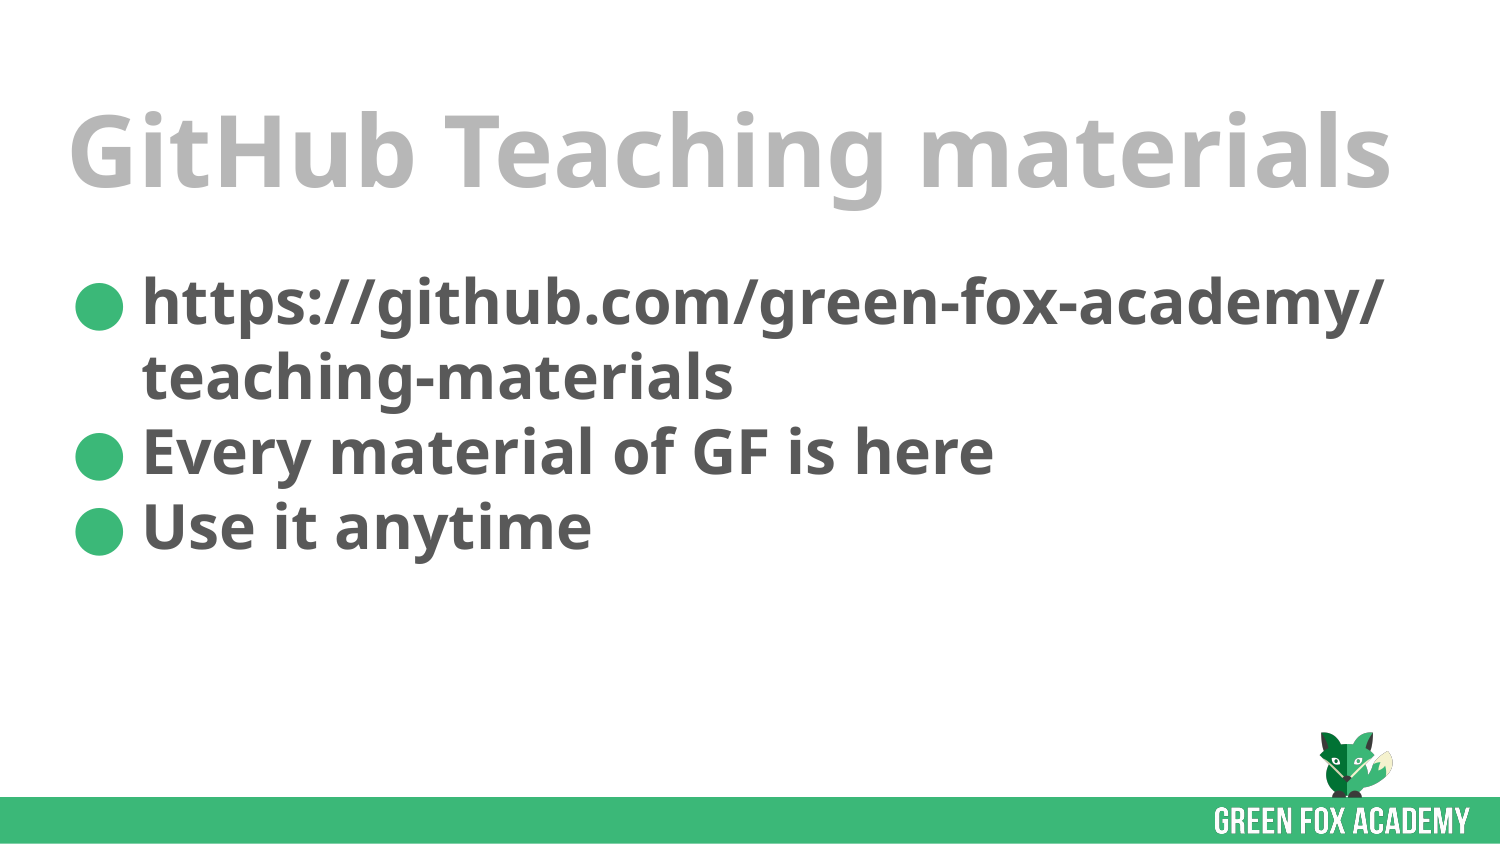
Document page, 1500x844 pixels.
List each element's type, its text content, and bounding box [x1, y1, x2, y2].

list https://github.com/green-fox-academy/teaching-materials Every material of GF is here Use it anytime [51, 246, 1449, 750]
title GitHub Teaching materials [51, 72, 1449, 246]
picture [1215, 750, 1470, 844]
